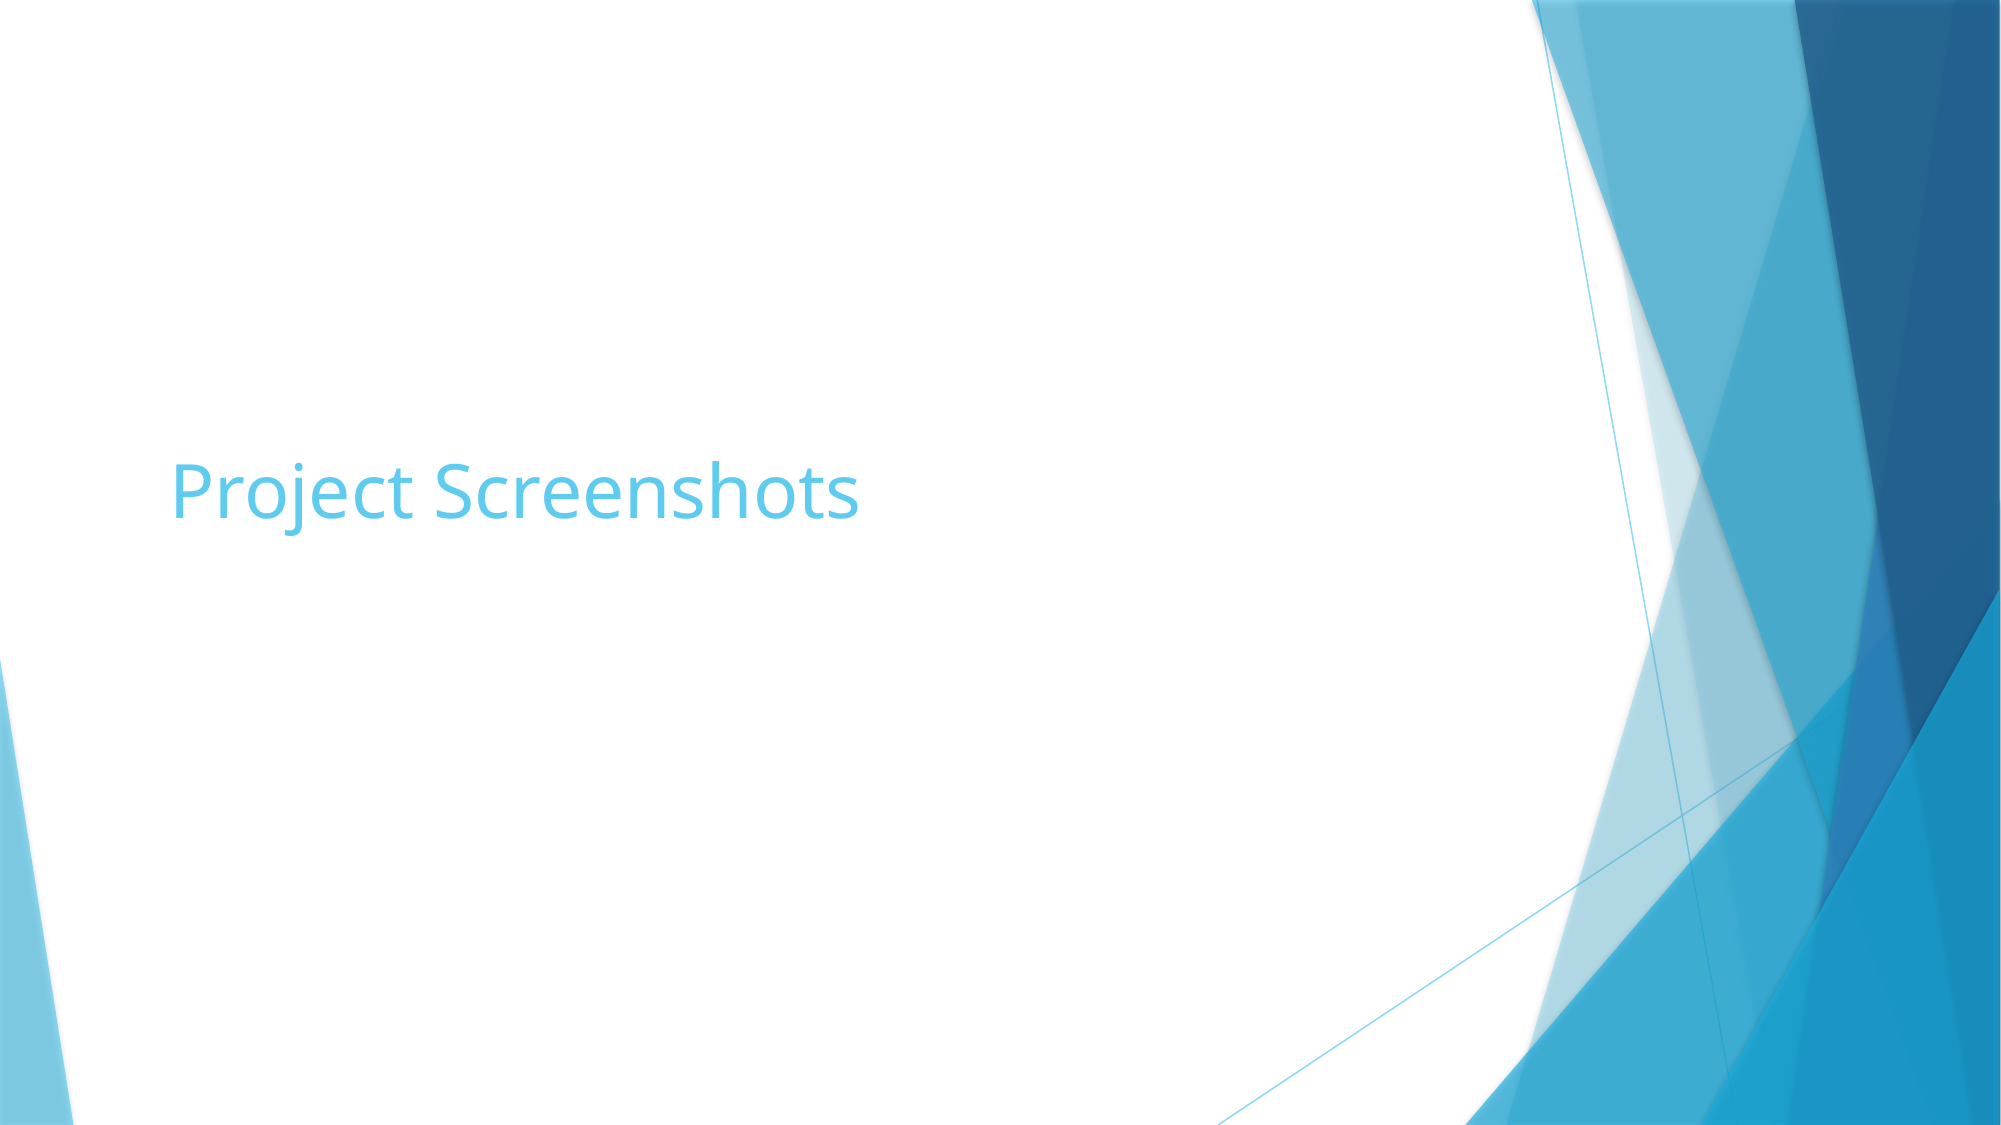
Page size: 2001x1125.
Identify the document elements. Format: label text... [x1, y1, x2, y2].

text_box [111, 769, 1565, 1077]
text_box Project Screenshots [154, 435, 1565, 564]
